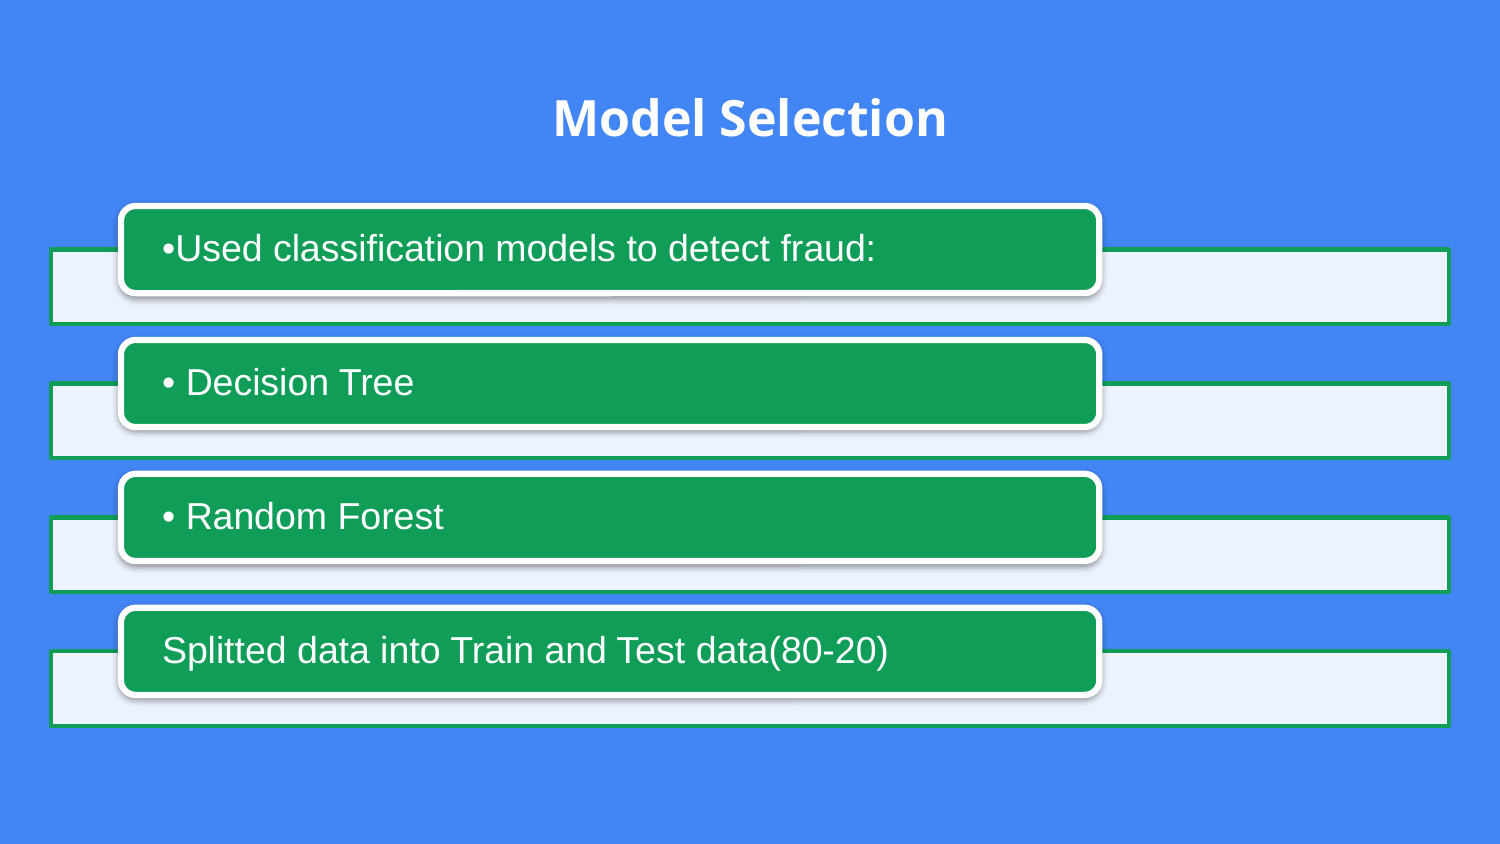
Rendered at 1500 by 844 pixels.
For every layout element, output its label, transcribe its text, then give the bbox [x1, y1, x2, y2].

title Model Selection [51, 72, 1449, 167]
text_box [50, 205, 1450, 726]
